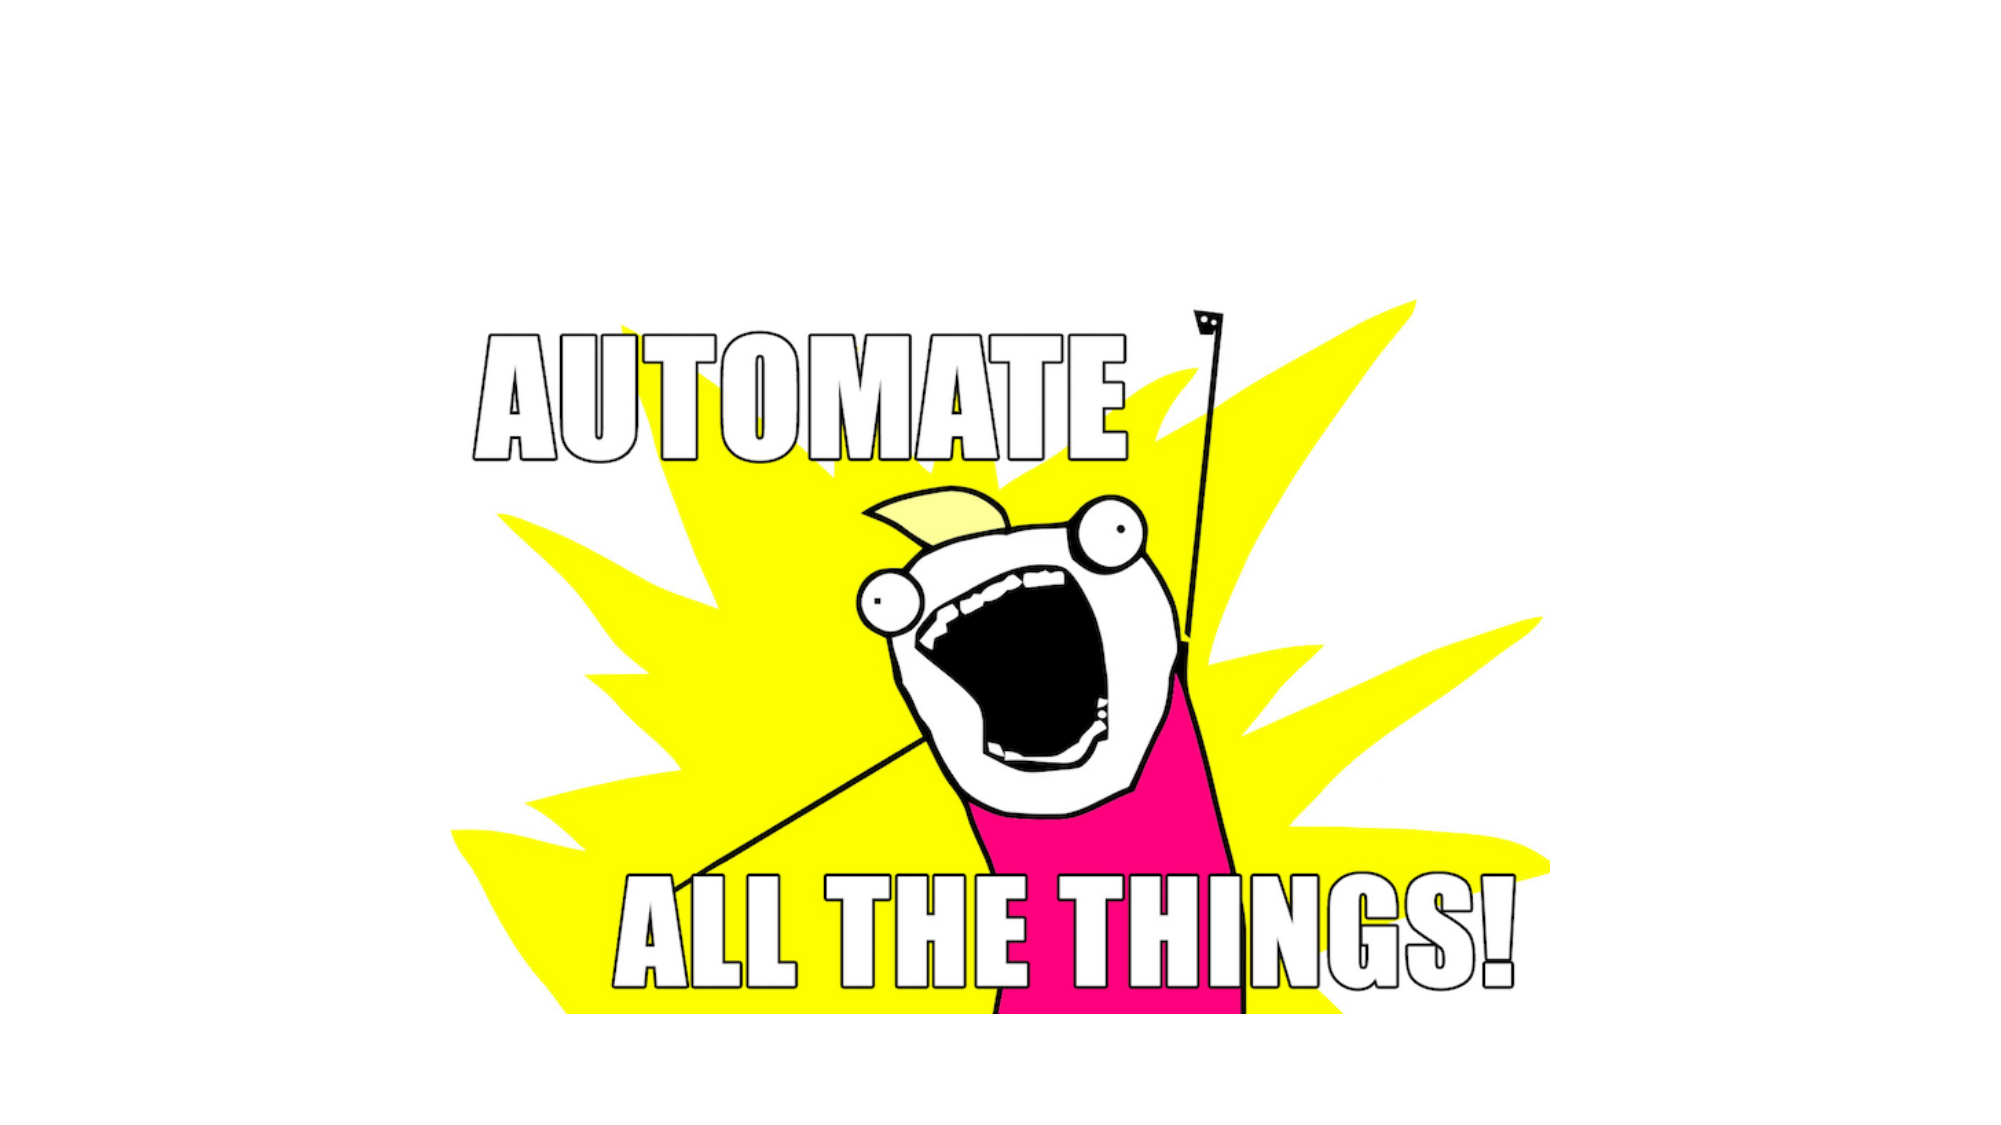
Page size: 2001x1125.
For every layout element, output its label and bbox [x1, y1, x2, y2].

list [450, 299, 1550, 1014]
